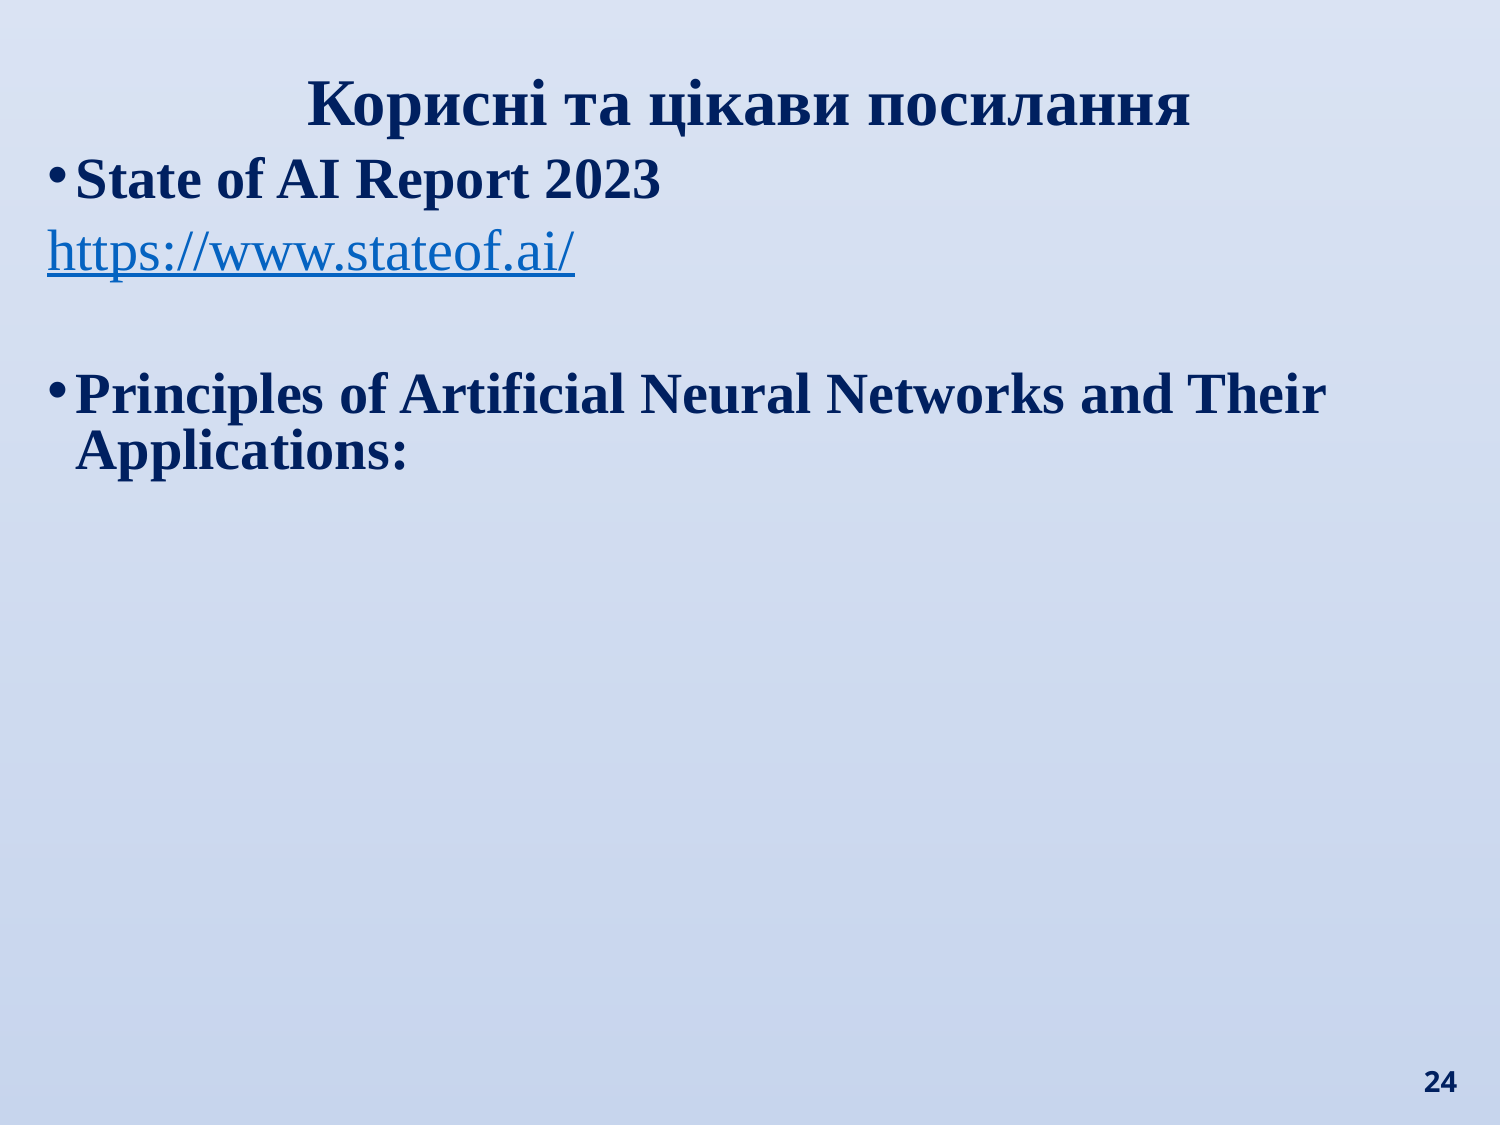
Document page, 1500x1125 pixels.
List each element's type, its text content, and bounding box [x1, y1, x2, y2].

text_box 24 [1399, 1035, 1473, 1111]
list Корисні та цікави посилання [37, 66, 1463, 720]
text_box State of AI Report 2023 https://www.stateof.ai/ Principles of Artificial Neural Networks and Their Applications: [32, 146, 1458, 560]
